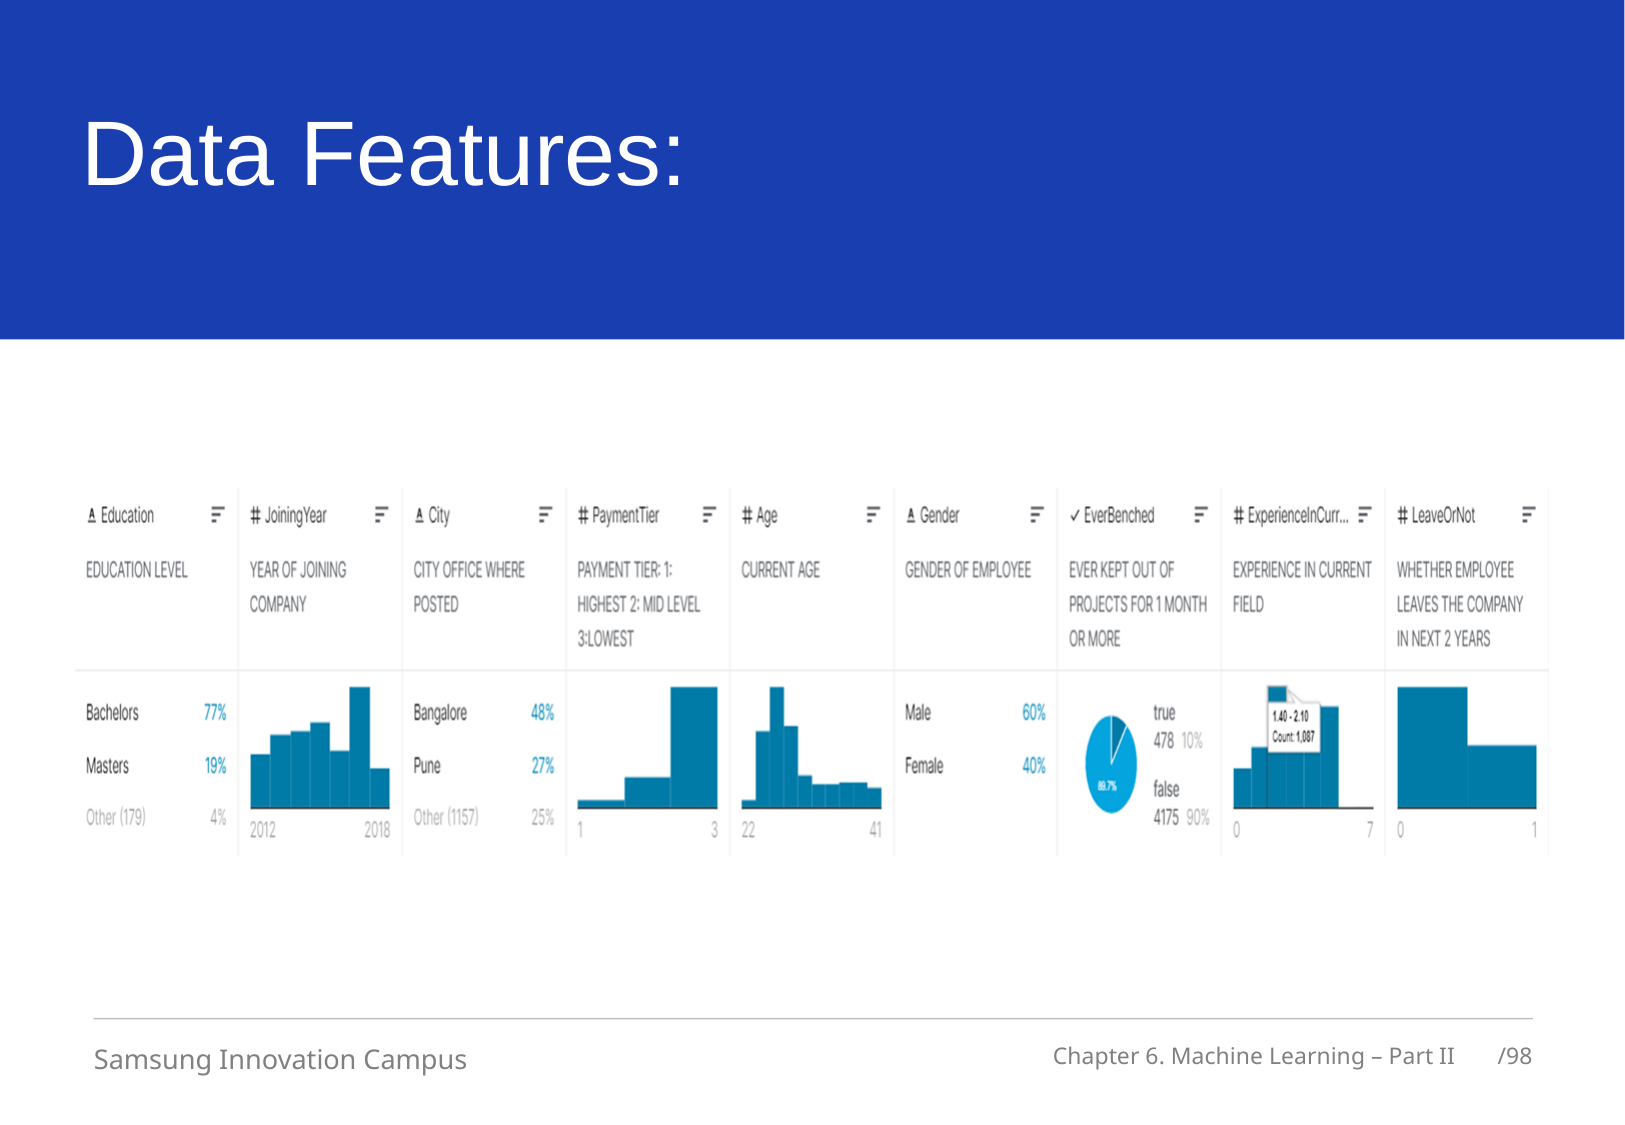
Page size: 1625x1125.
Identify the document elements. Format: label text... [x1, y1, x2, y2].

title Data Features: [81, 62, 1544, 250]
picture [75, 488, 1549, 857]
